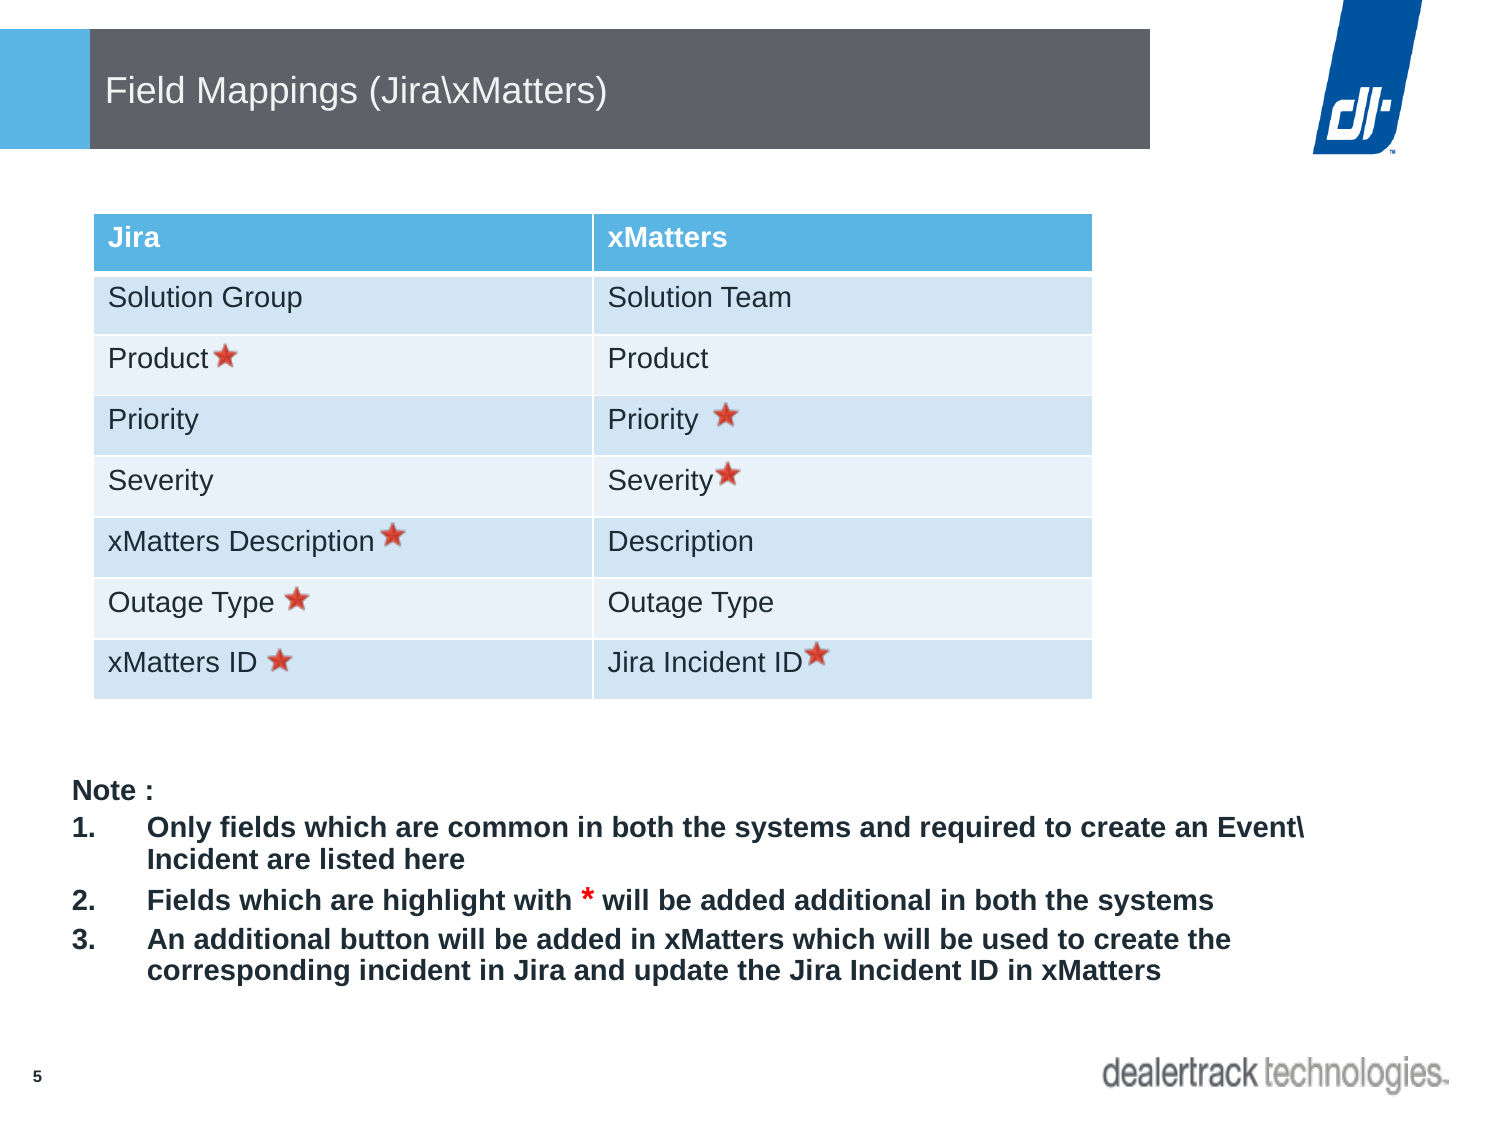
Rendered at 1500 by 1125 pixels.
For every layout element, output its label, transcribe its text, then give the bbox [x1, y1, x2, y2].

table_cell Severity [94, 457, 592, 516]
picture [212, 343, 239, 369]
table_cell Jira Incident ID [594, 640, 1092, 699]
picture [714, 461, 741, 487]
picture [284, 586, 310, 612]
picture [266, 647, 293, 674]
picture [380, 521, 407, 548]
title Field Mappings (Jira\xMatters) [89, 29, 1150, 149]
table_cell xMatters Description [94, 518, 592, 577]
text_box Note : Only fields which are common in both the systems and required to create an Event\Incident are listed here Fields which are highlight with * will be added additional in both the systems An additional button will be added in xMatters which will be used to create the corresponding incident in Jira and update the Jira Incident ID in xMatters [57, 768, 1399, 995]
picture [1087, 1056, 1462, 1098]
picture [803, 641, 830, 668]
table_cell Product [94, 336, 592, 395]
table_cell Outage Type [94, 579, 592, 638]
slide_number 4 [0, 1029, 75, 1125]
table_cell xMatters ID [94, 640, 592, 699]
table_cell Outage Type [594, 579, 1092, 638]
table_cell Description [594, 518, 1092, 577]
picture [1309, 0, 1425, 163]
table_header xMatters [594, 214, 1092, 271]
table_cell Priority [594, 396, 1092, 455]
table_cell Priority [94, 396, 592, 455]
table_cell Severity [594, 457, 1092, 516]
table_cell Product [594, 336, 1092, 395]
table_header Jira [94, 214, 592, 271]
table_cell Solution Group [94, 277, 592, 334]
table_cell Solution Team [594, 277, 1092, 334]
picture [713, 402, 740, 428]
